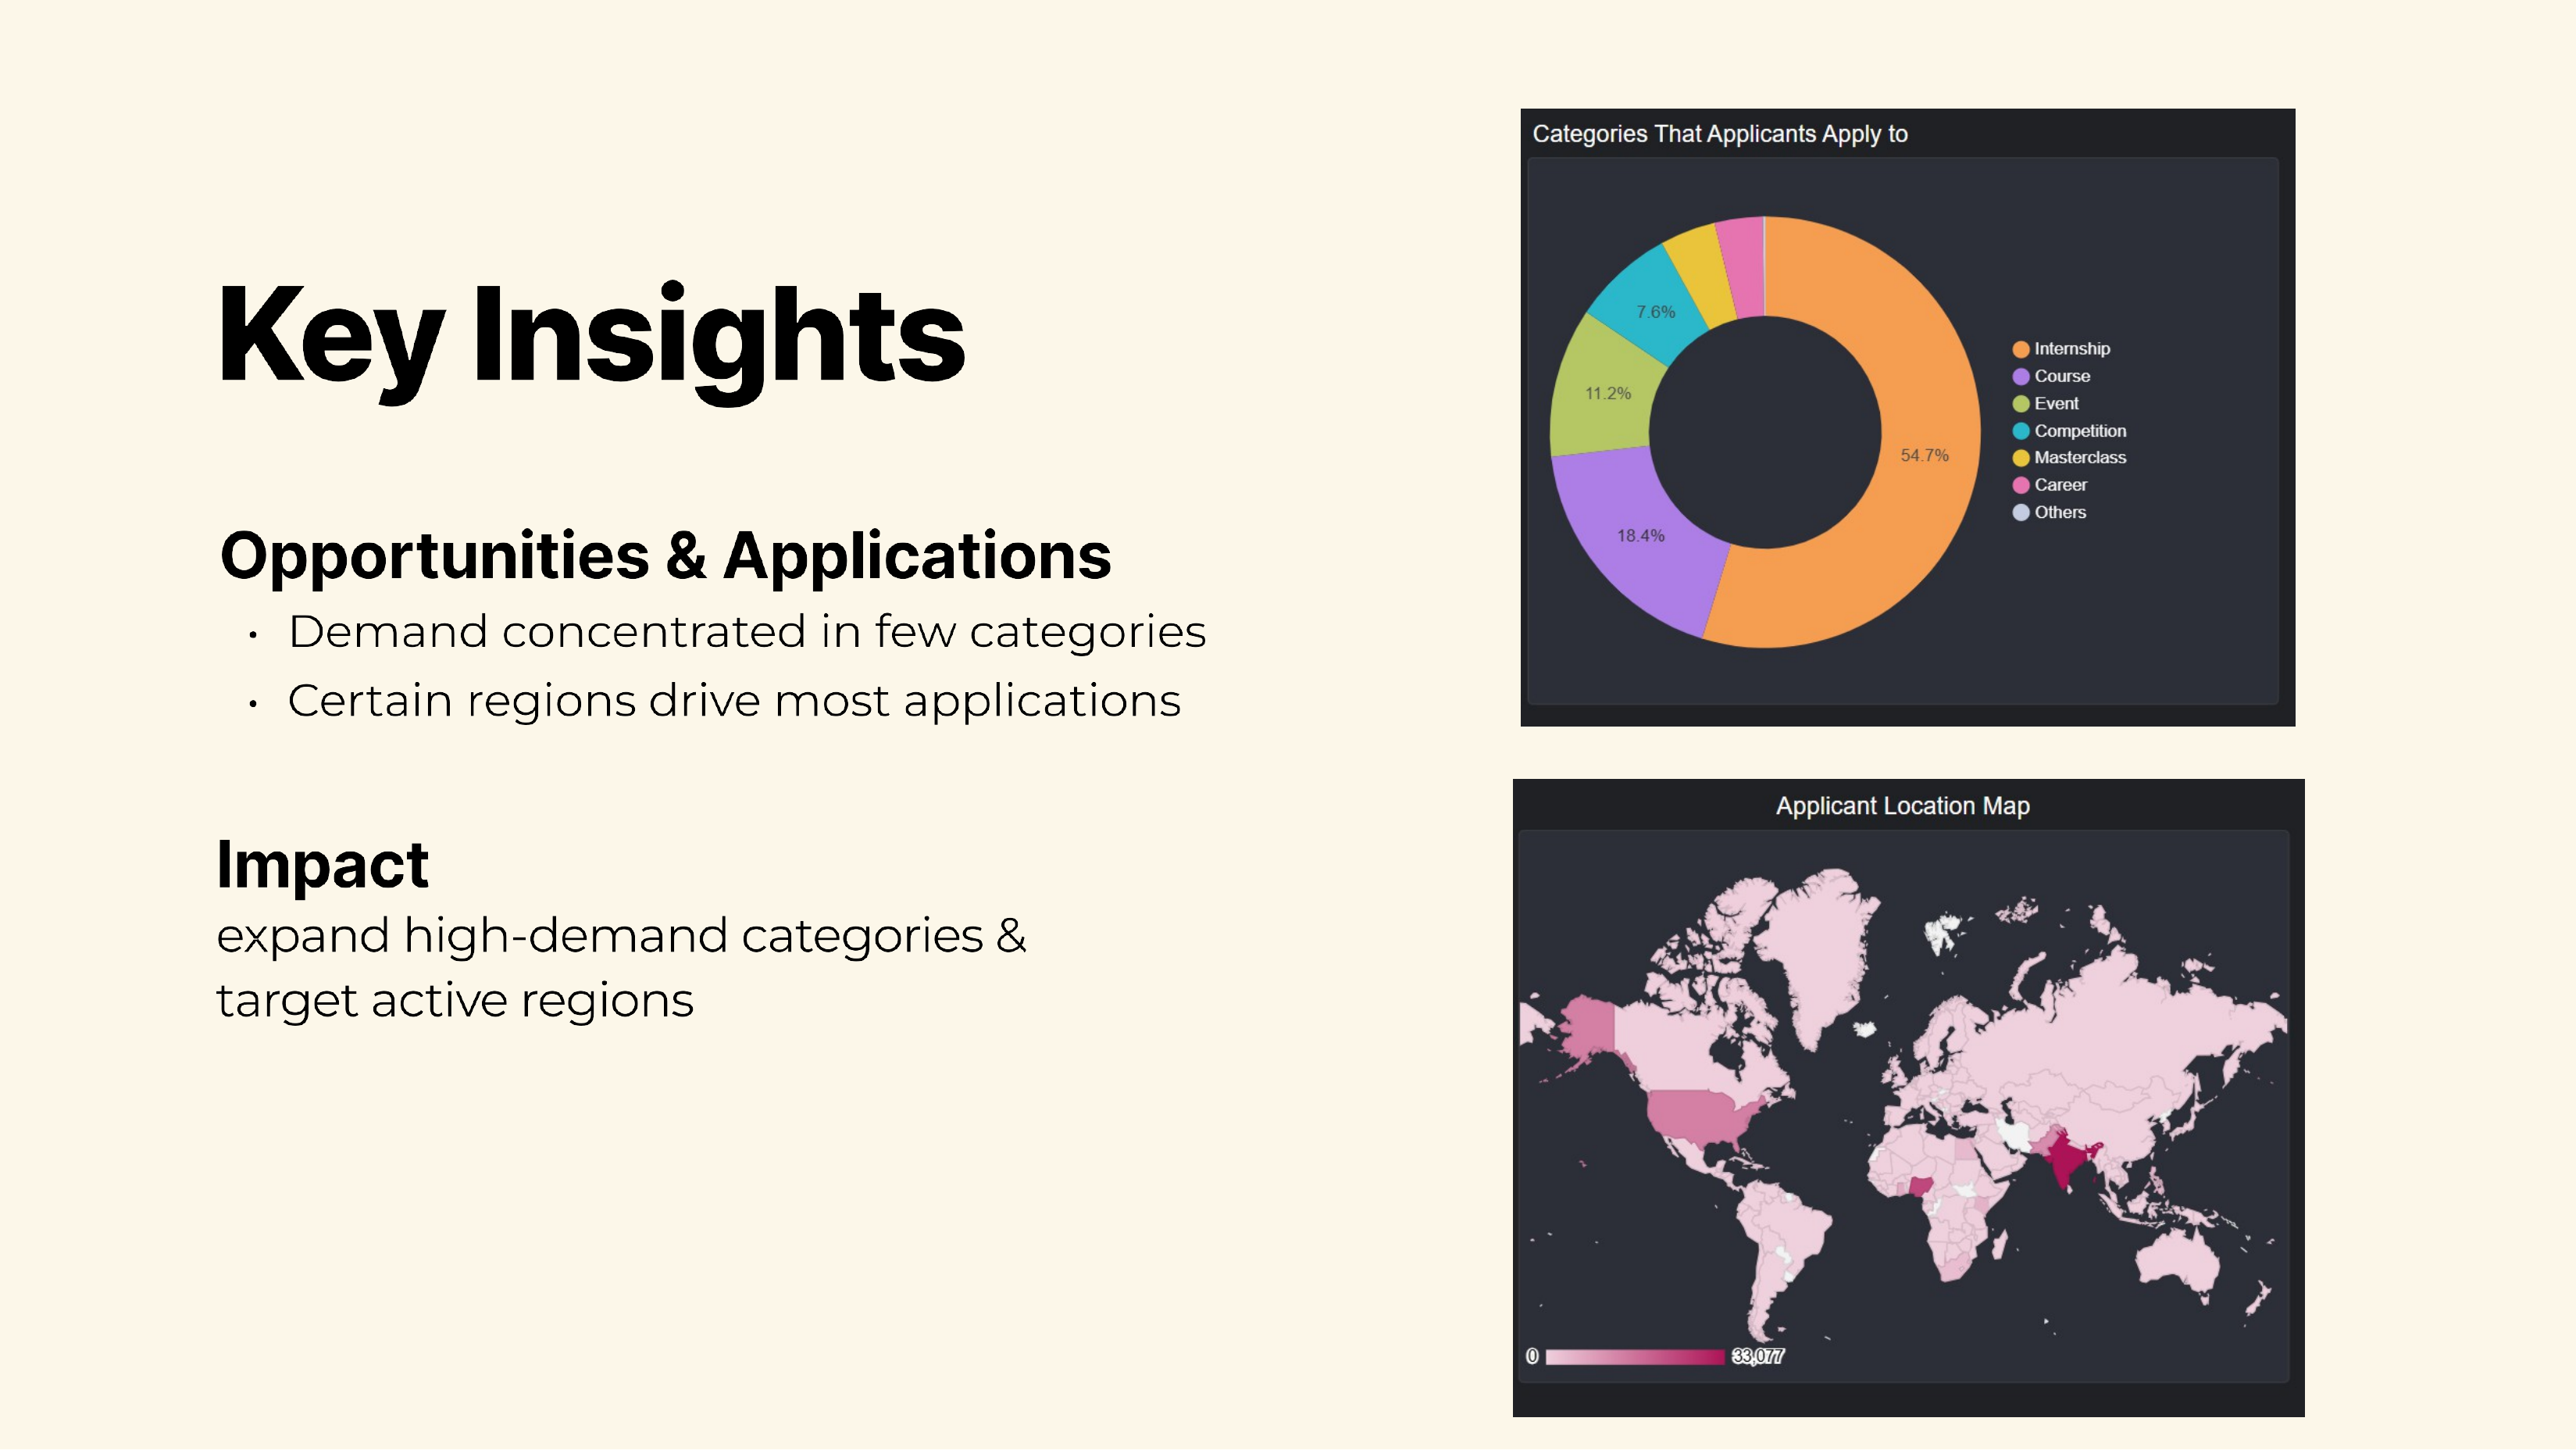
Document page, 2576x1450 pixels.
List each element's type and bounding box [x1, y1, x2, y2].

picture [216, 840, 1026, 1026]
picture [221, 528, 1205, 725]
picture [1521, 108, 2296, 727]
picture [223, 280, 965, 408]
picture [1513, 779, 2306, 1418]
